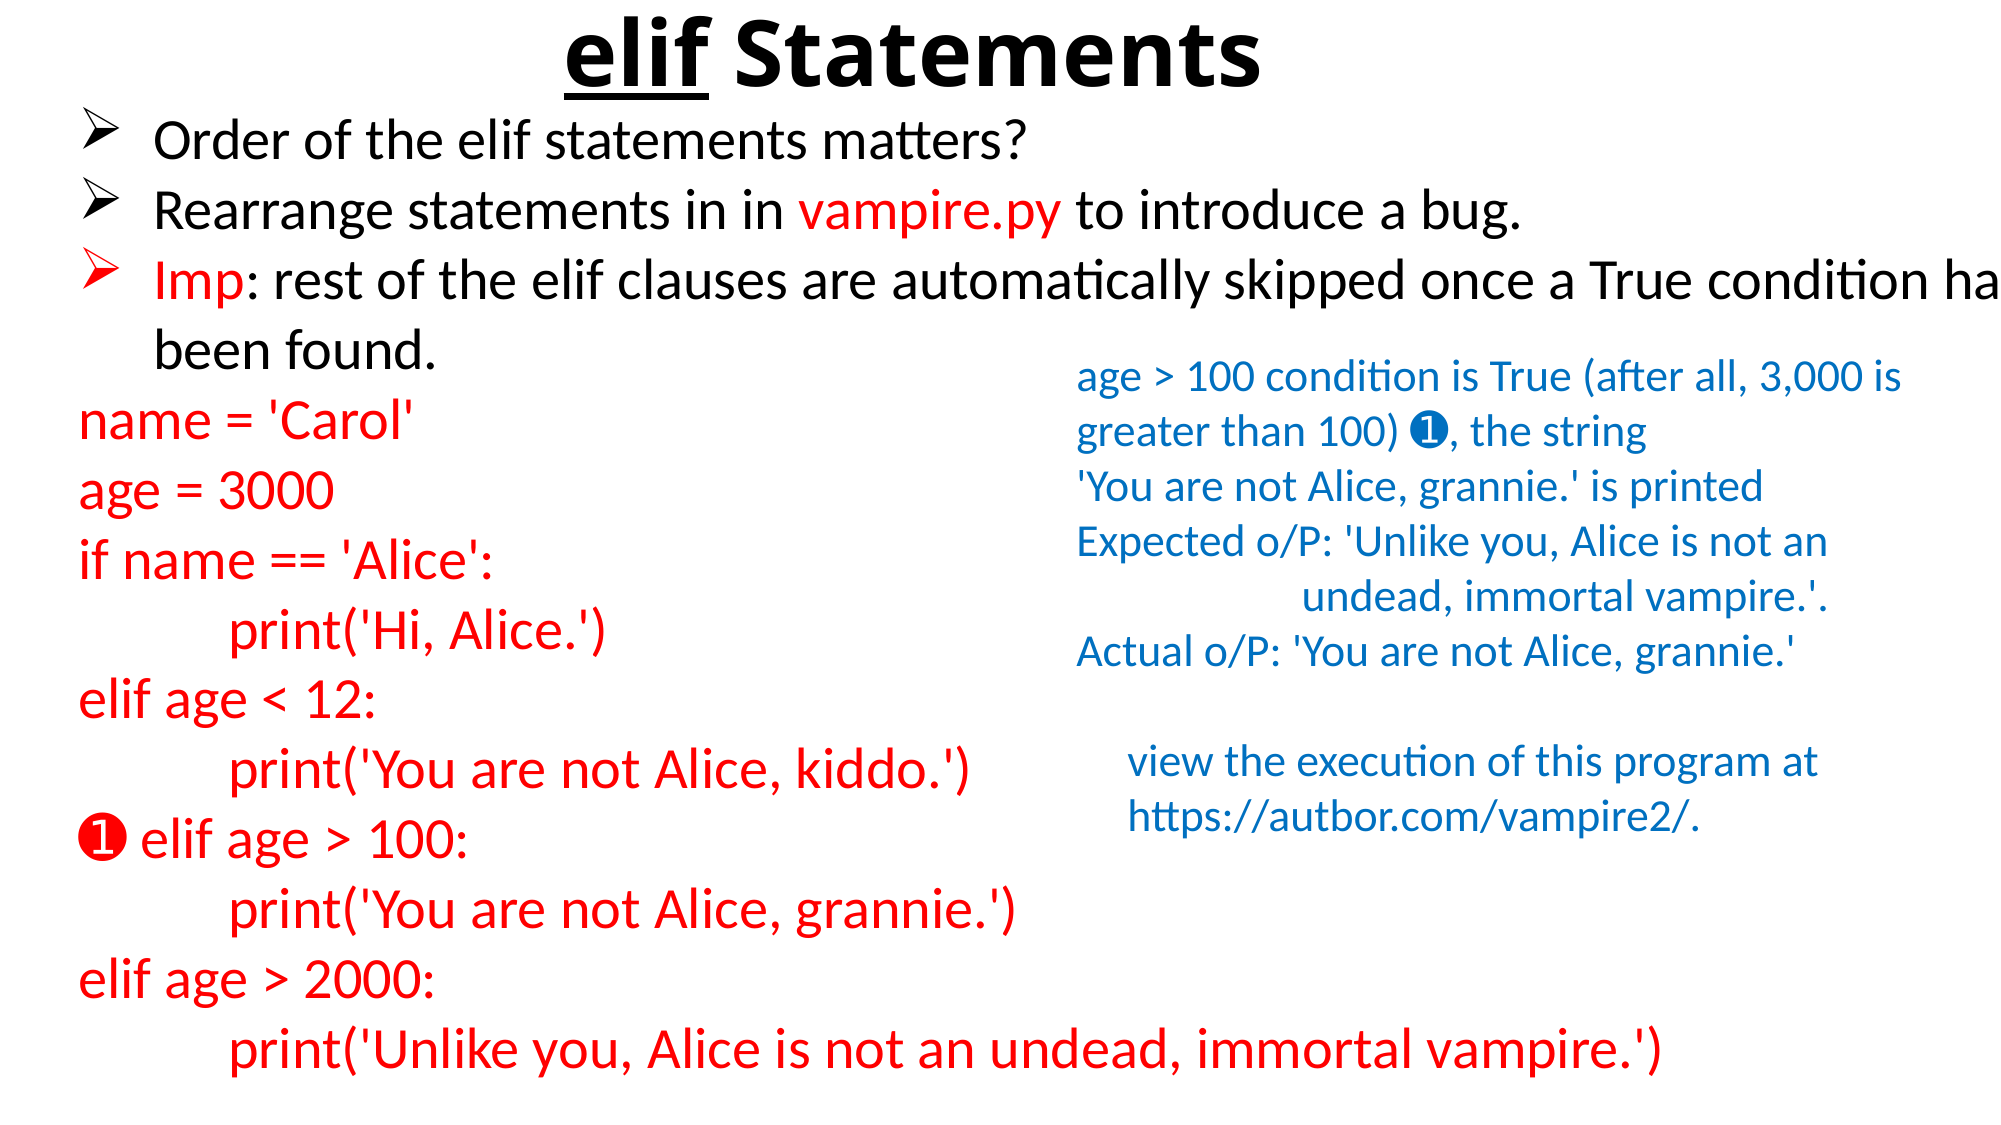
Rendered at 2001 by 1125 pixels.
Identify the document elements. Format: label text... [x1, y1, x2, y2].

title elif Statements [0, 0, 1881, 127]
text_box age > 100 condition is True (after all, 3,000 is greater than 100) ➊, the string 'You are not Alice, grannie.' is printed Expected o/P: 'Unlike you, Alice is not an undead, immortal vampire.'. Actual o/P: 'You are not Alice, grannie.' view the execution of this program at https://autbor.com/vampire2/. [1061, 338, 2000, 848]
text_box Order of the elif statements matters? Rearrange statements in in vampire.py to introduce a bug. Imp: rest of the elif clauses are automatically skipped once a True condition has been found. name = 'Carol' age = 3000 if name == 'Alice': print('Hi, Alice.') elif age < 12: print('You are not Alice, kiddo.') ➊ elif age > 100: print('You are not Alice, grannie.') elif age > 2000: print('Unlike you, Alice is not an undead, immortal vampire.') [63, 93, 2000, 1088]
